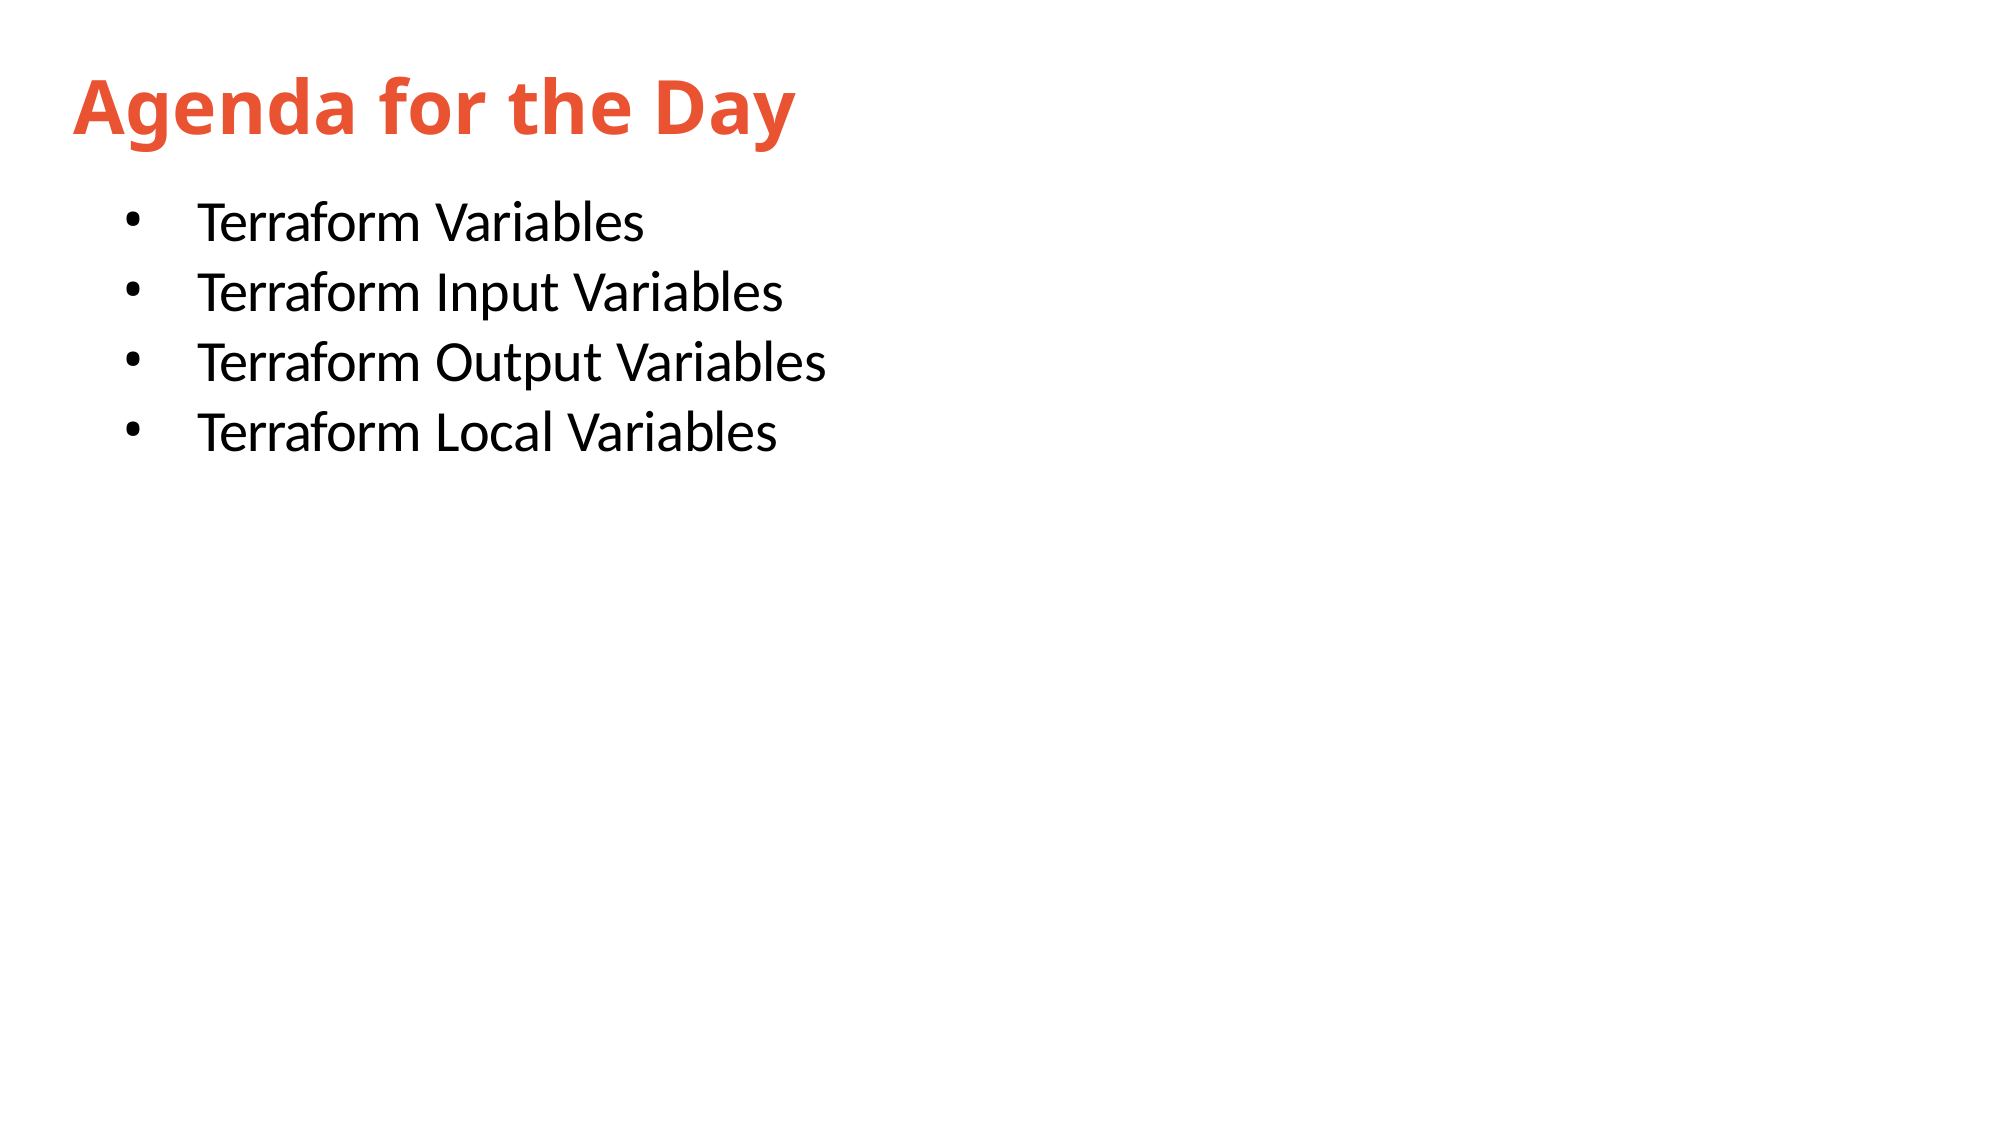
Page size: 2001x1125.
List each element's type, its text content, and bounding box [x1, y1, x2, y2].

text_box Terraform Variables Terraform Input Variables Terraform Output Variables Terraform Local Variables [120, 181, 844, 533]
text_box Agenda for the Day [59, 51, 1796, 157]
